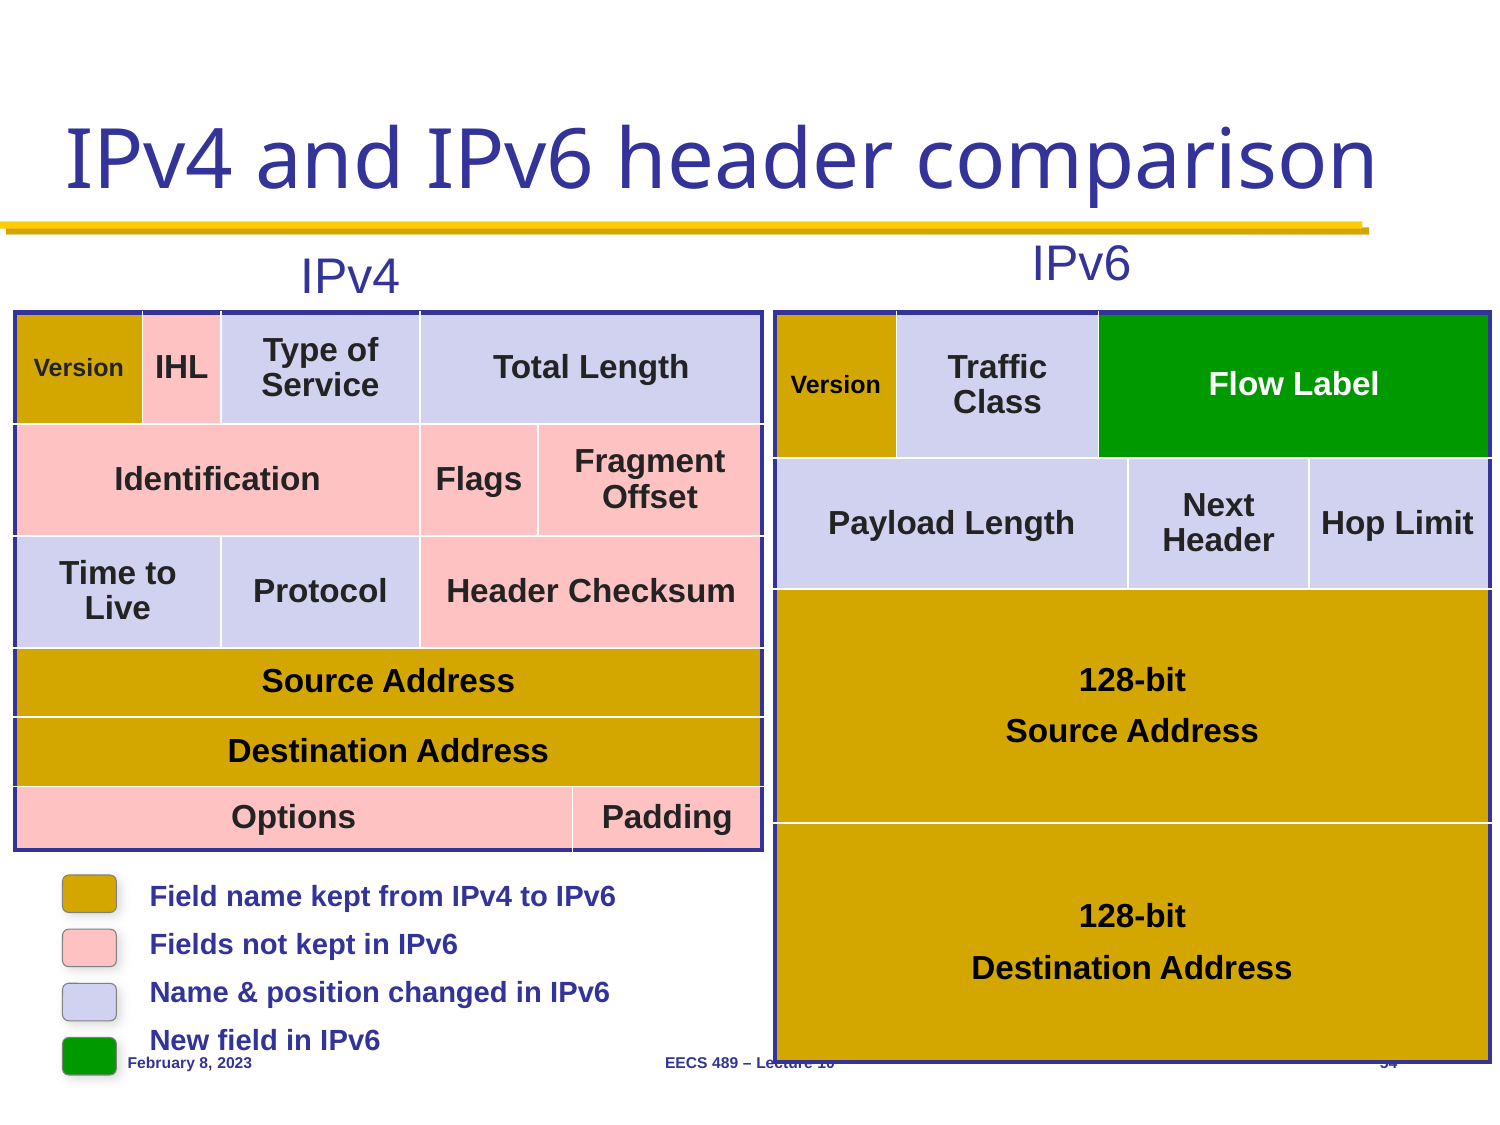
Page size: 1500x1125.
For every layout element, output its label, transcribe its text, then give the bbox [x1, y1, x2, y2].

table_cell Time to Live [17, 537, 220, 647]
table_cell Fragment Offset [539, 425, 760, 535]
text_box IPv6 [875, 224, 1288, 297]
table_cell Header Checksum [421, 537, 760, 647]
table_cell 128-bit Source Address [777, 590, 1488, 822]
table_header Total Length [421, 315, 760, 423]
text_box IPv4 [288, 237, 413, 310]
table_cell Destination Address [17, 718, 760, 786]
footer EECS 489 – Lecture 10 [512, 1024, 988, 1101]
table_cell Options [17, 787, 572, 848]
text_box [62, 1037, 112, 1075]
table_cell Next Header [1129, 459, 1308, 588]
table_header Version [17, 315, 142, 423]
text_box [62, 874, 117, 913]
table_header Type of Service [222, 315, 419, 423]
table_cell Payload Length [777, 459, 1127, 588]
table_cell Source Address [17, 649, 760, 716]
text_box Field name kept from IPv4 to IPv6 Fields not kept in IPv6 Name & position changed in IPv6 New field in IPv6 [128, 873, 638, 1064]
table_cell Identification [17, 425, 419, 535]
table_header Flow Label [1099, 315, 1488, 457]
table_cell Protocol [222, 537, 419, 647]
table_header Traffic Class [897, 315, 1098, 457]
slide_number 54 [1312, 1024, 1413, 1101]
title IPv4 and IPv6 header comparison [49, 24, 1451, 213]
table_cell 128-bit Destination Address [777, 824, 1488, 1060]
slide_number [112, 1024, 426, 1101]
table_cell Flags [421, 425, 537, 535]
table_cell Hop Limit [1310, 459, 1488, 588]
text_box [62, 929, 117, 967]
table_cell Padding [573, 787, 760, 848]
text_box [62, 983, 117, 1021]
table_header Version [777, 315, 896, 457]
table_header IHL [143, 315, 220, 423]
